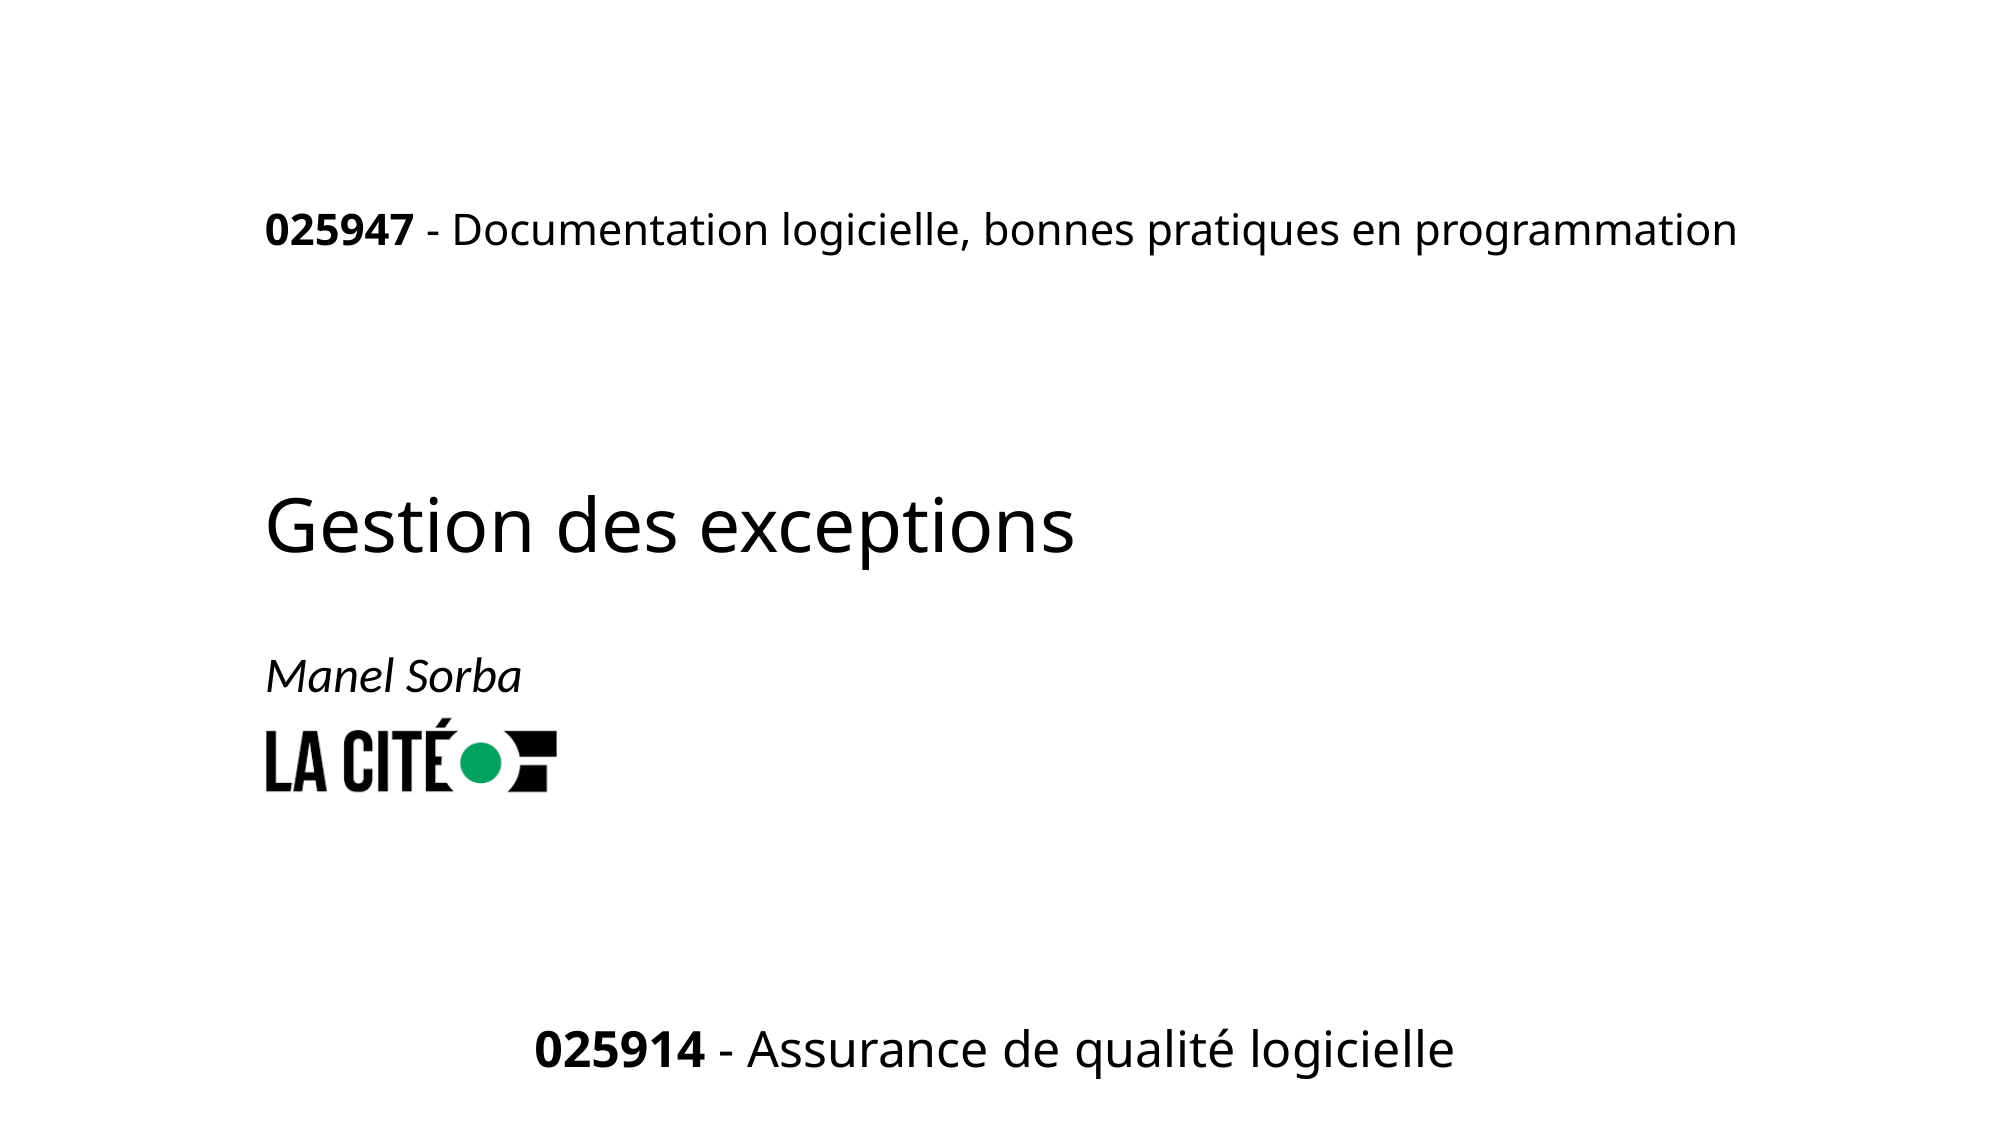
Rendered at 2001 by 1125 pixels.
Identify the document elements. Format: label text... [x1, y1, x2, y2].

subtitle Manel Sorba [249, 641, 1143, 863]
text_box 025947 - Documentation logicielle, bonnes pratiques en programmation [249, 164, 1817, 263]
picture [256, 711, 567, 806]
title Gestion des exceptions [249, 263, 1178, 576]
text_box 025914 - Assurance de qualité logicielle [87, 988, 1904, 1086]
